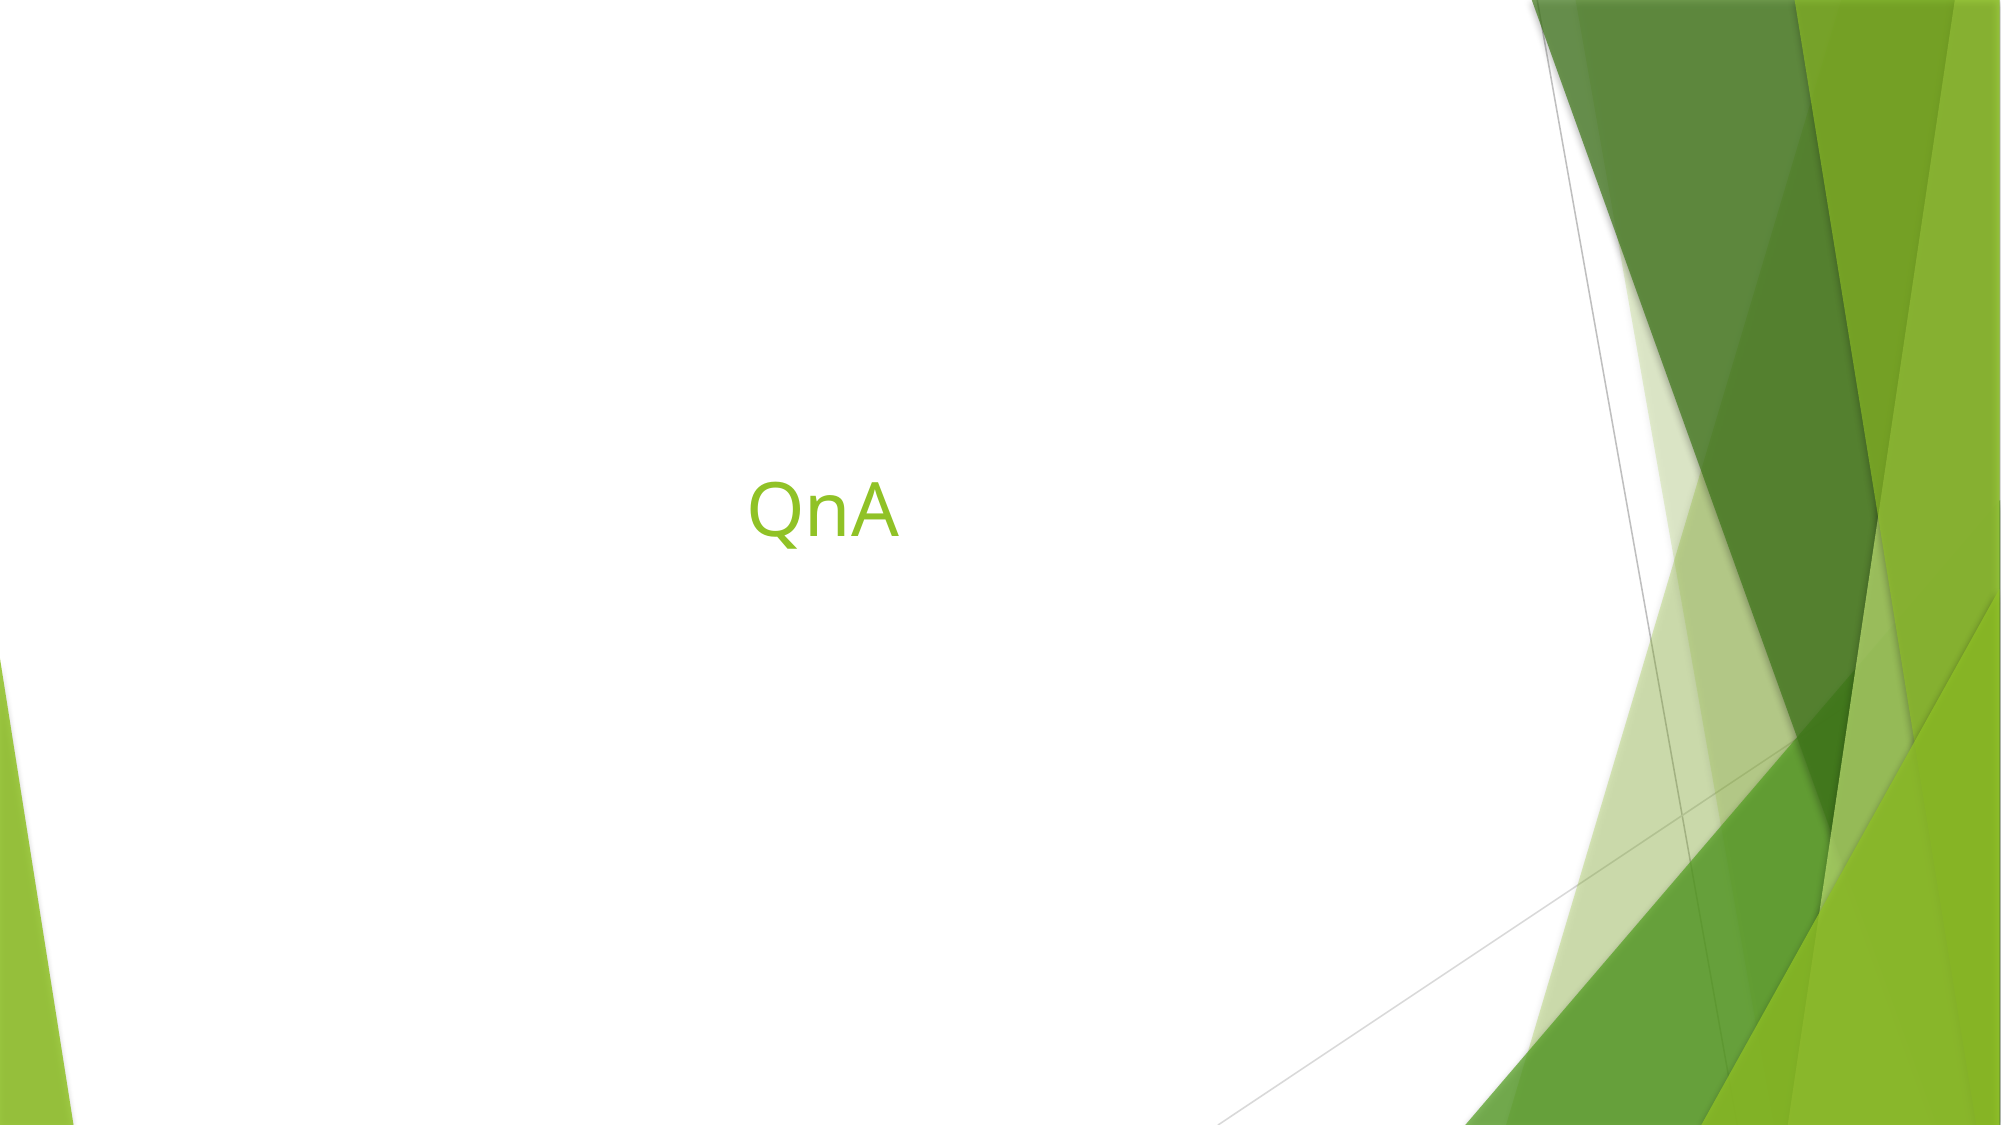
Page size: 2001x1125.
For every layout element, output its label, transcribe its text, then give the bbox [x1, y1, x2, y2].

title QnA [117, 454, 1528, 671]
